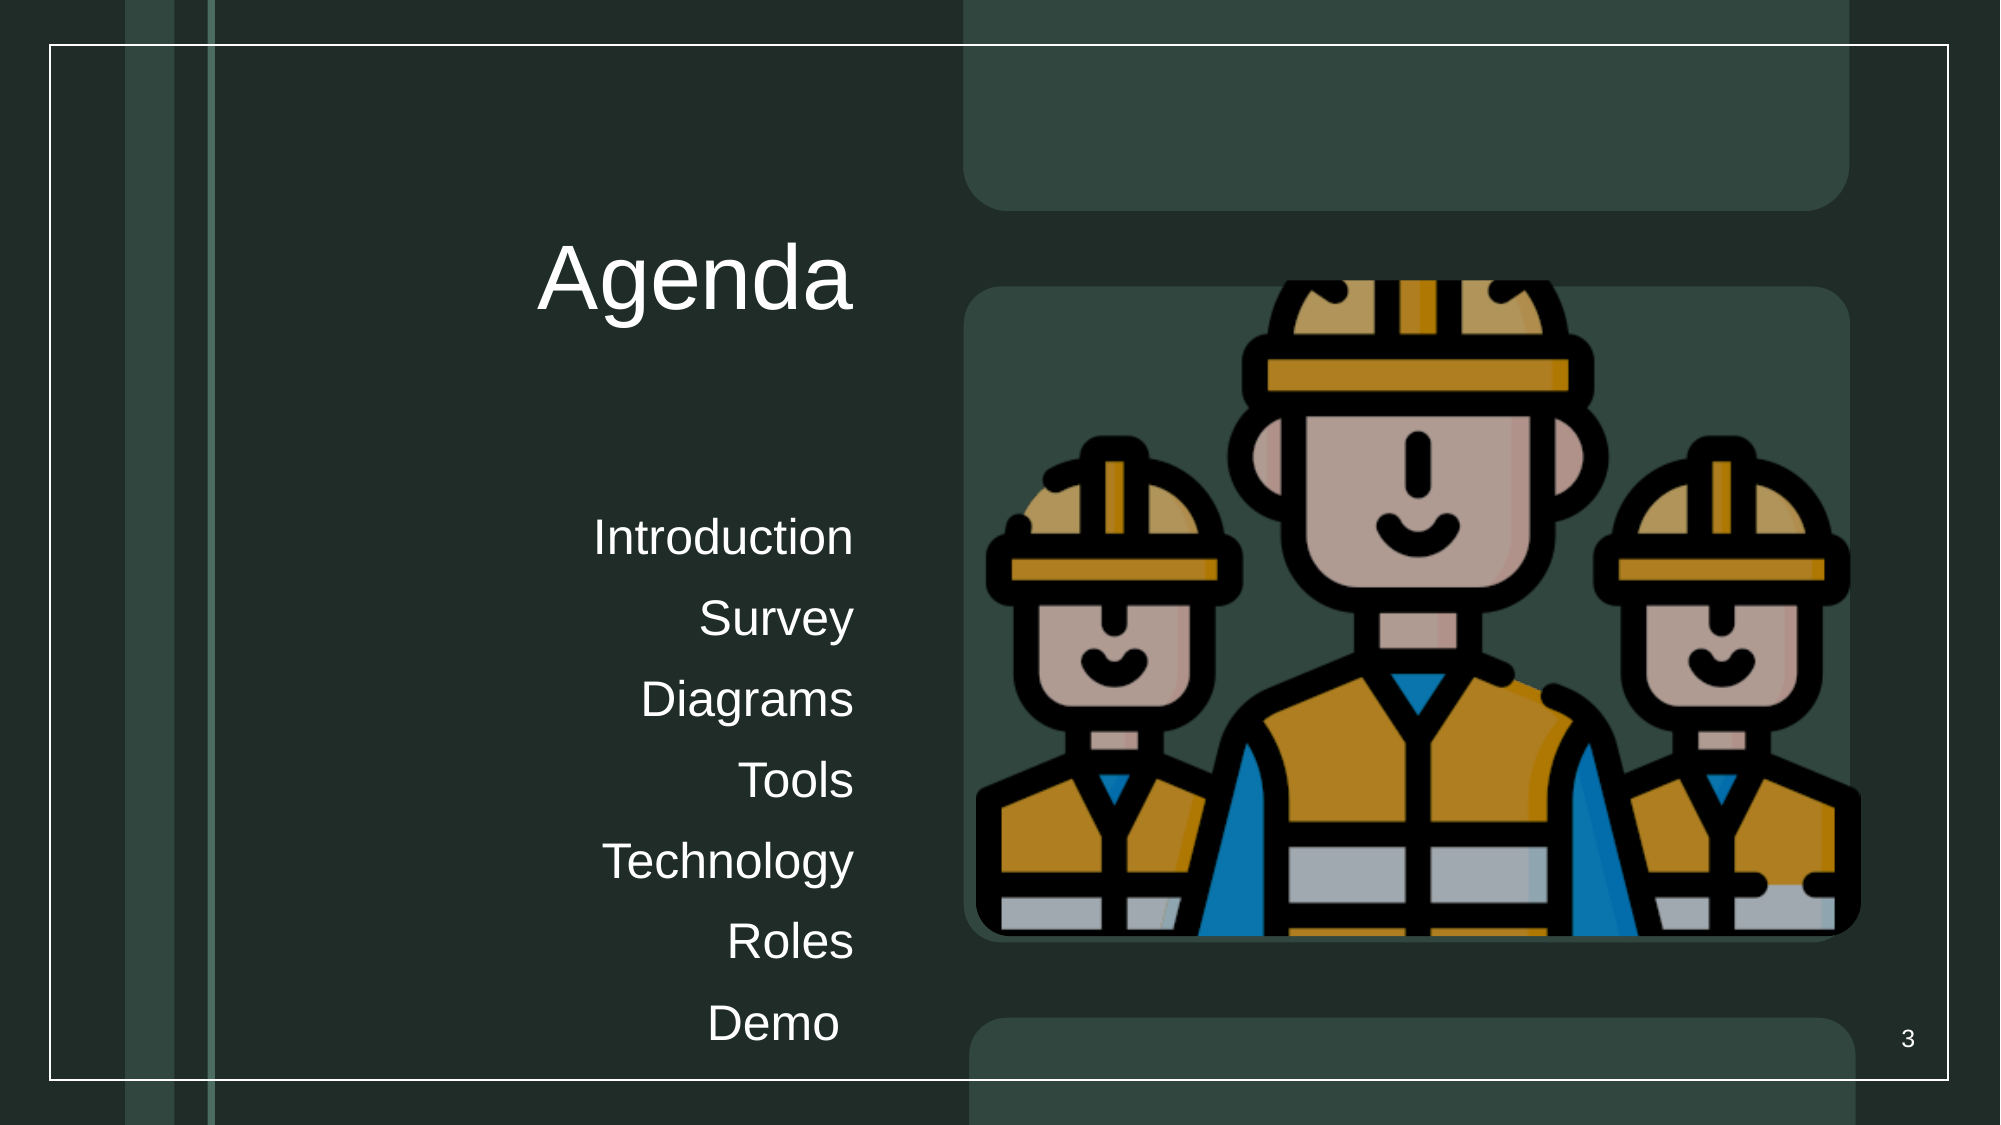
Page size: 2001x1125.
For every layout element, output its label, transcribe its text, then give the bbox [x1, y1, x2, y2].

slide_number 3 [1791, 1008, 1931, 1068]
picture [975, 280, 1861, 937]
list Introduction Survey Diagrams Tools Technology Roles Demo [76, 497, 870, 1068]
title Agenda [300, 94, 870, 467]
